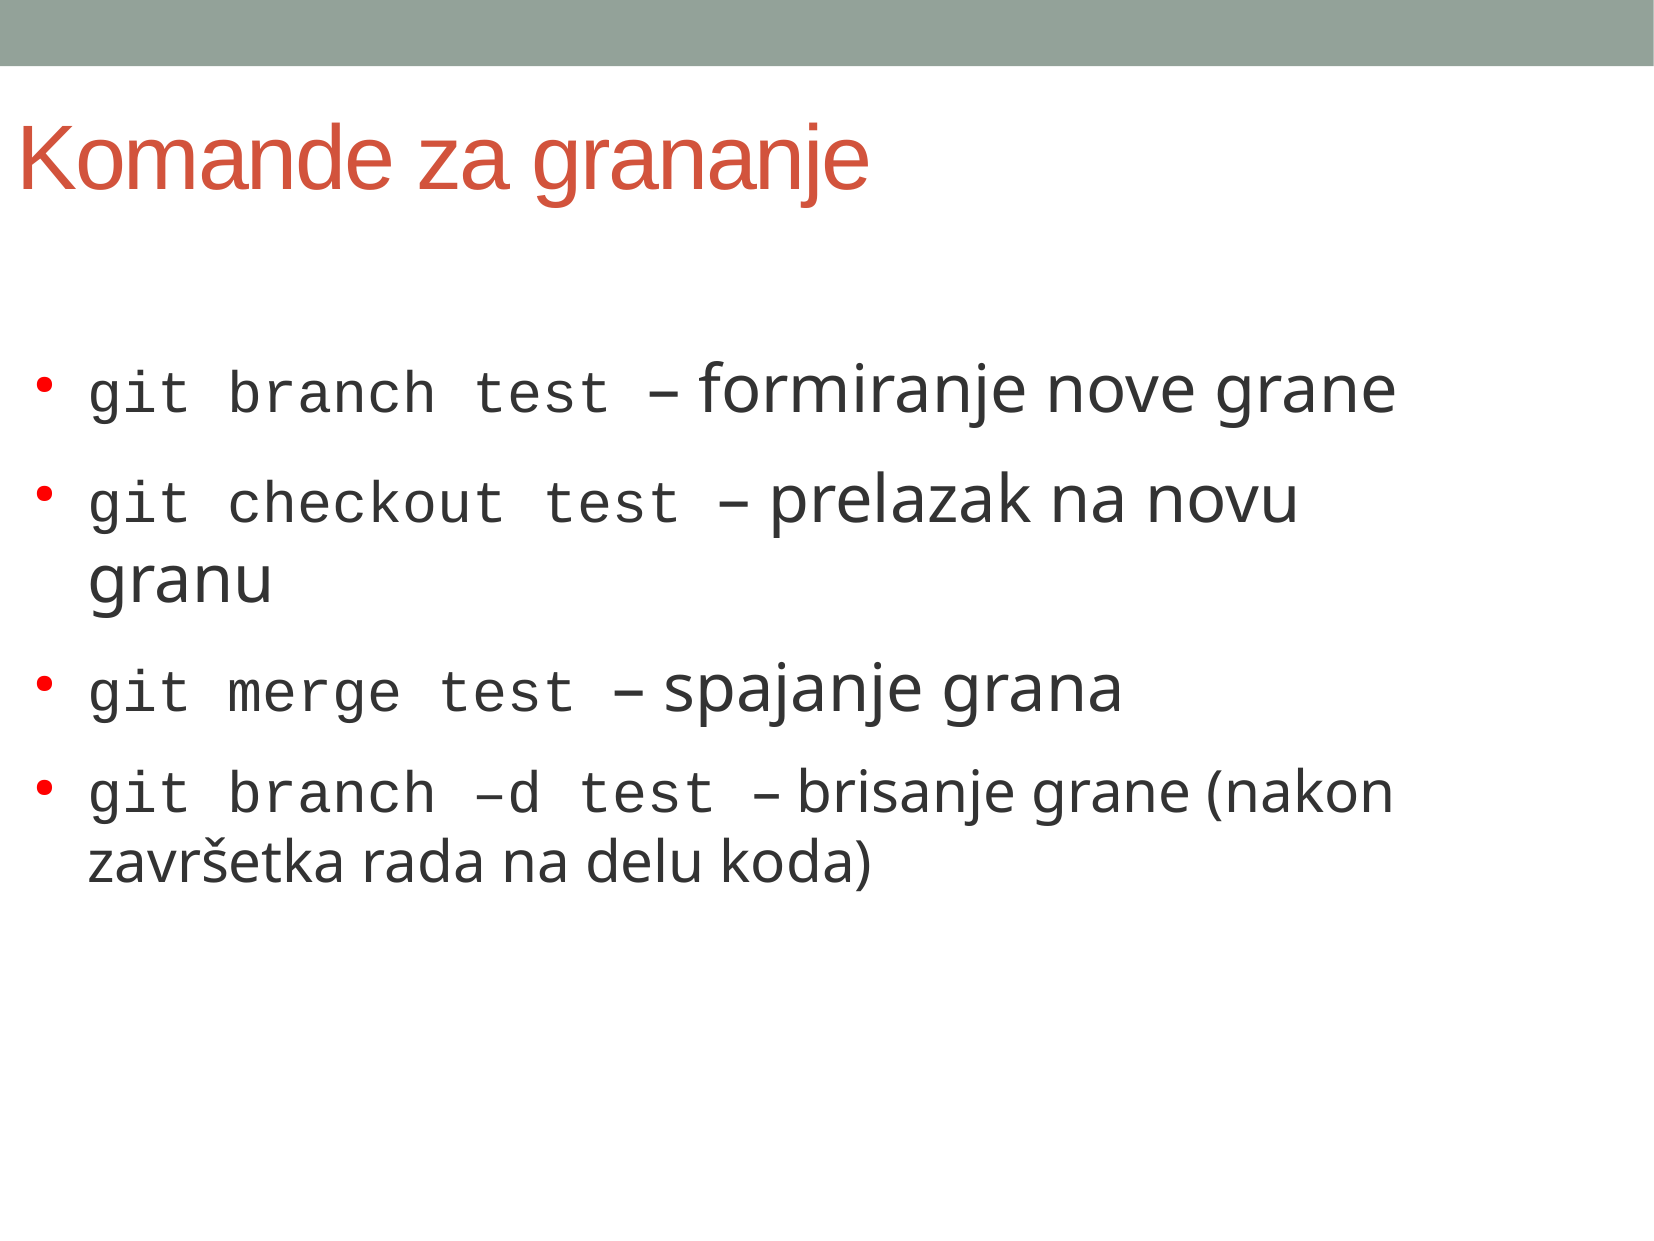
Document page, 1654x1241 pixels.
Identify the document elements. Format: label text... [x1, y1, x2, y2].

title Komande za grananje [0, 49, 1489, 257]
list git branch test – formiranje nove grane git checkout test – prelazak na novu granu git merge test – spajanje grana git branch –d test – brisanje grane (nakon završetka rada na delu koda) [0, 337, 1489, 1052]
